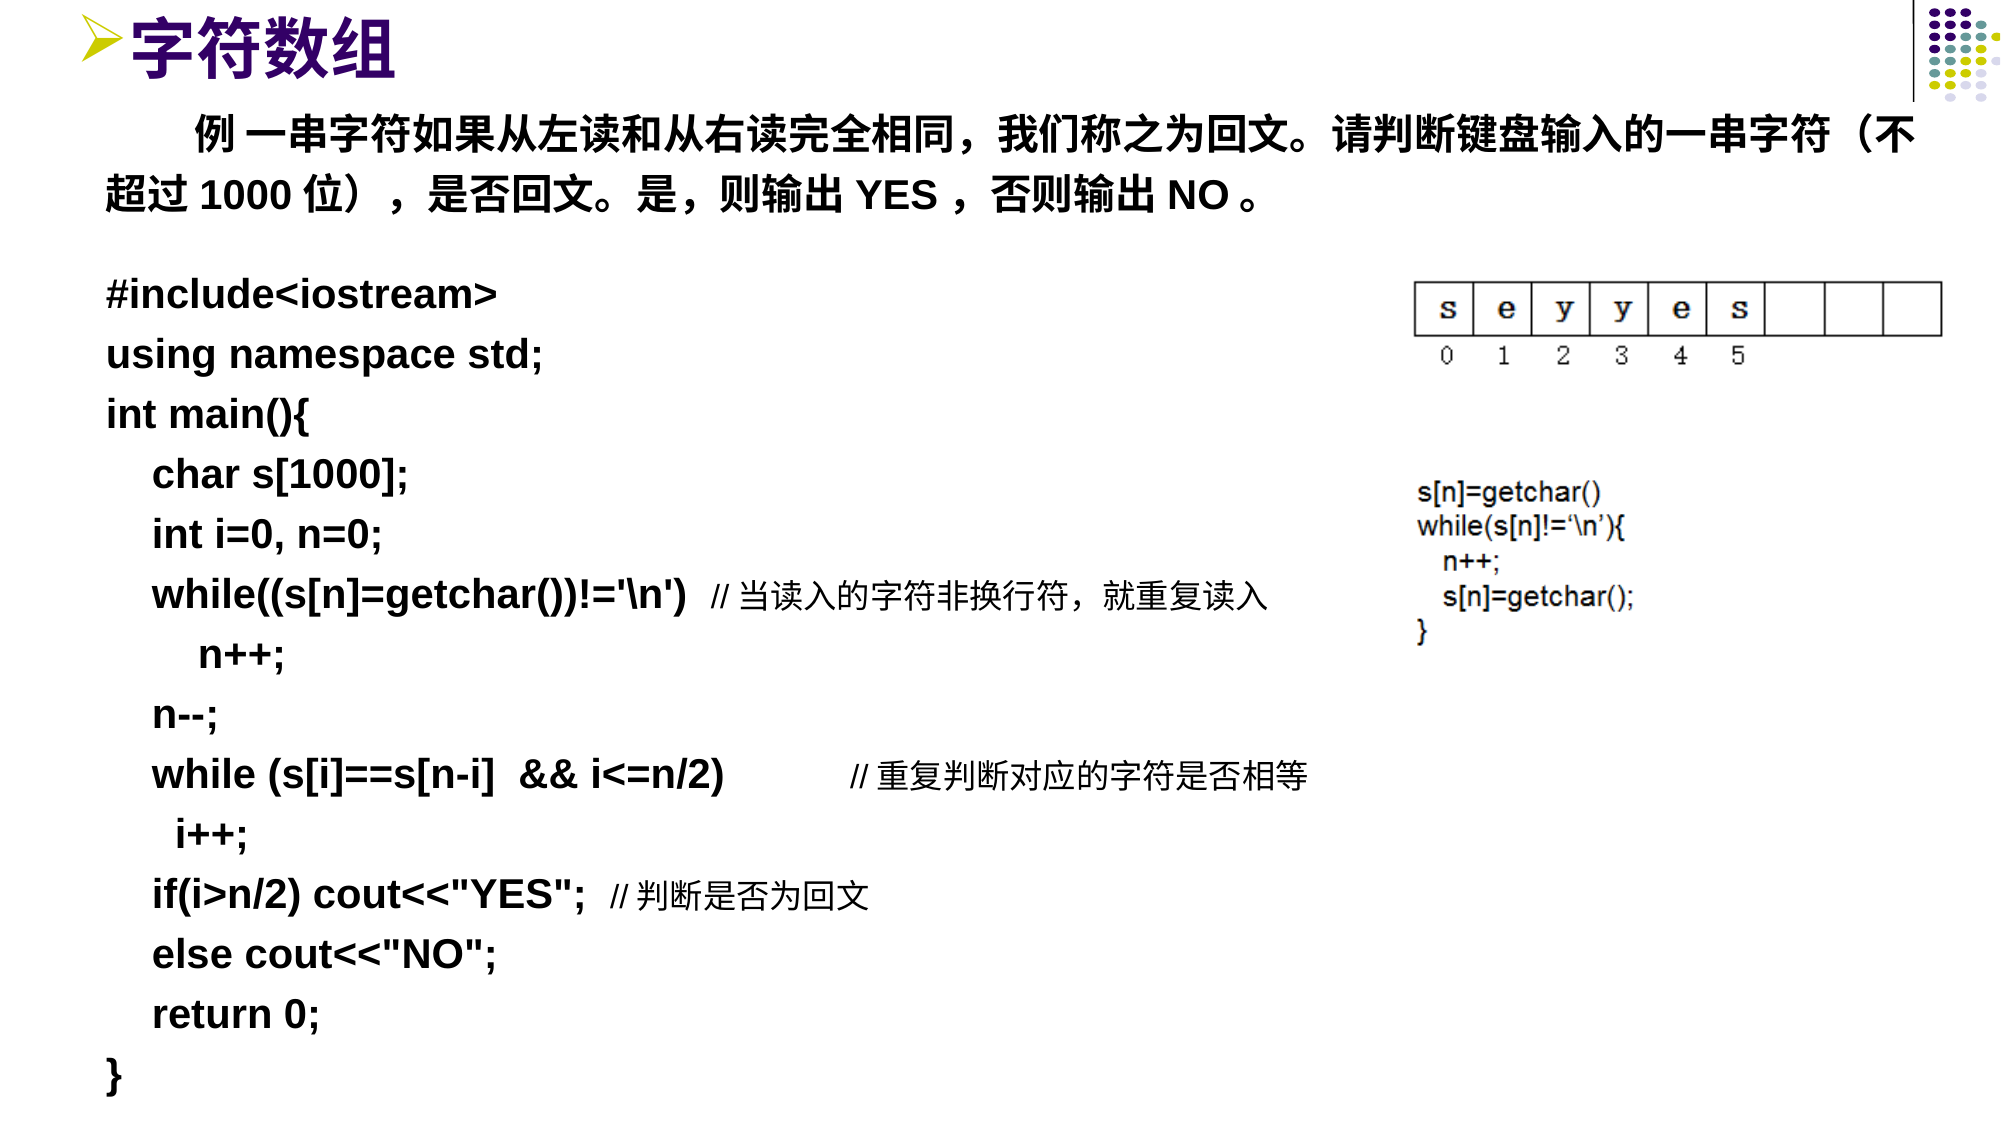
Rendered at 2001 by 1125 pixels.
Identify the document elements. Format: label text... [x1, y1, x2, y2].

title 字符数组 [61, 0, 1173, 95]
picture [1409, 475, 1636, 650]
picture [1409, 278, 1950, 374]
text_box 例 一串字符如果从左读和从右读完全相同，我们称之为回文。请判断键盘输入的一串字符（不超过1000位），是否回文。是，则输出YES，否则输出NO。 [91, 90, 1950, 236]
text_box #include<iostream> using namespace std; int main(){ char s[1000]; int i=0, n=0; while((s[n]=getchar())!='\n') //当读入的字符非换行符，就重复读入 n++; n--; while (s[i]==s[n-i] && i<=n/2) //重复判断对应的字符是否相等 i++; if(i>n/2) cout<<"YES"; //判断是否为回文 else cout<<"NO"; return 0; } [91, 249, 1521, 1112]
